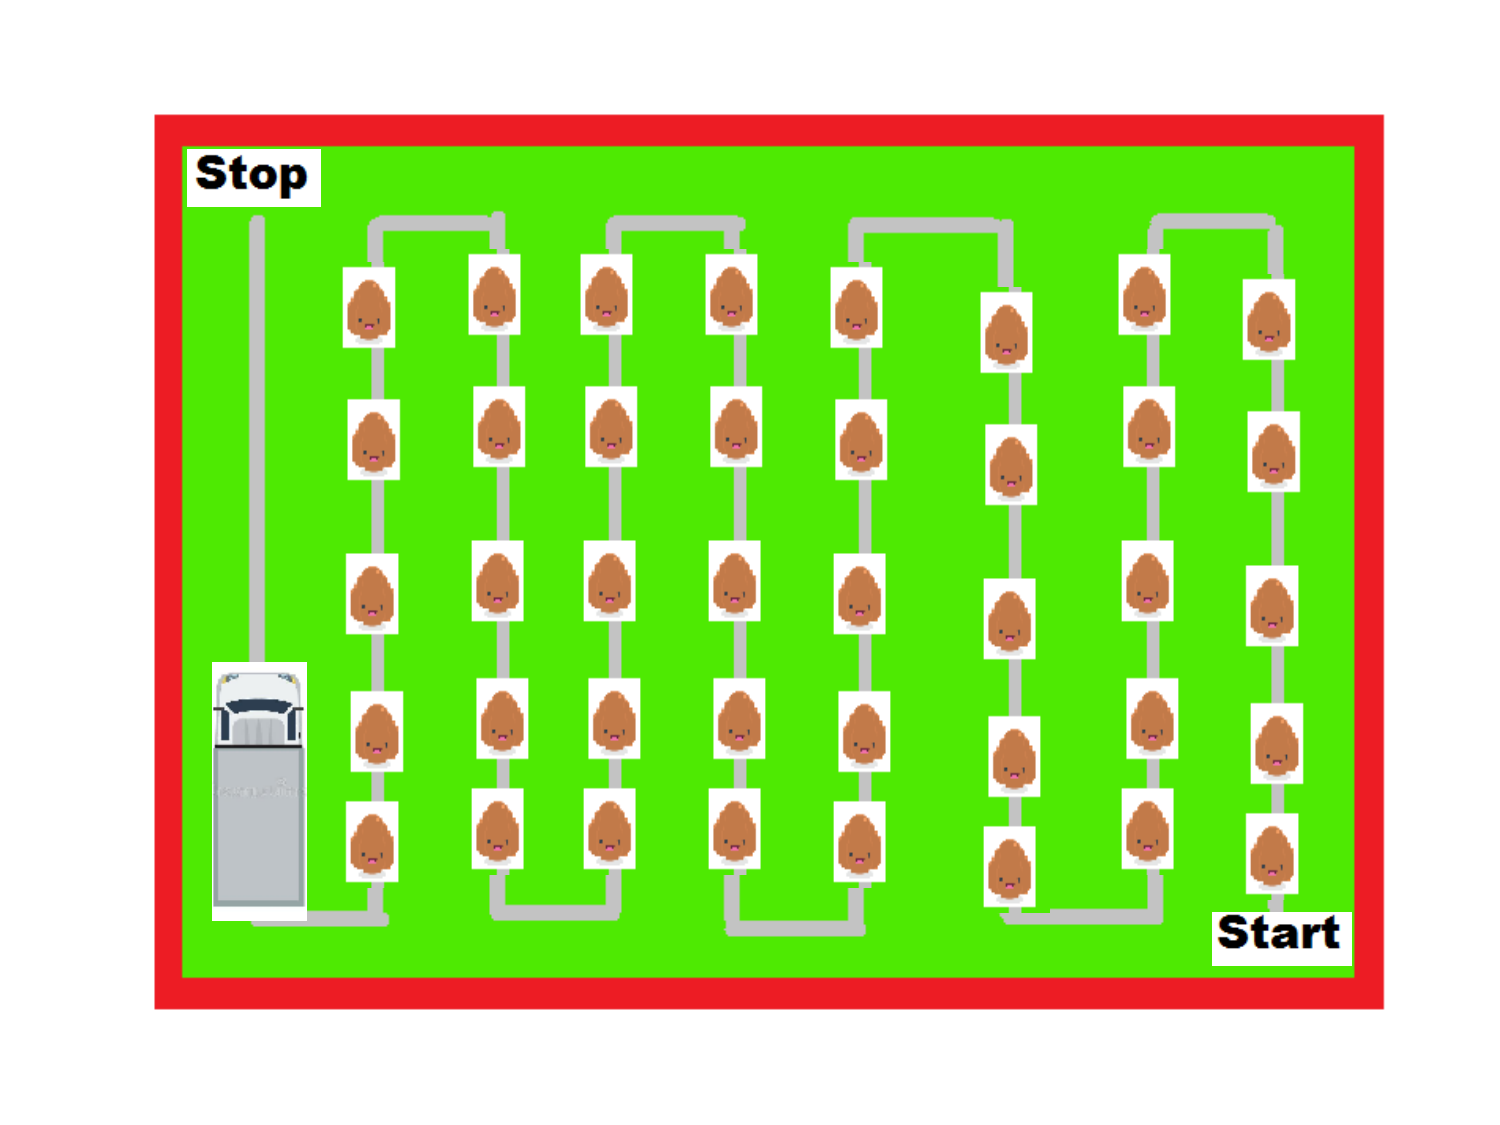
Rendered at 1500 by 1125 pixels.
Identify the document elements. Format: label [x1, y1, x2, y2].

list [27, 62, 1475, 1063]
picture [1099, 249, 1188, 876]
picture [1224, 274, 1313, 901]
picture [562, 249, 651, 876]
picture [187, 149, 321, 207]
picture [962, 287, 1051, 913]
picture [324, 262, 413, 888]
picture [687, 249, 776, 876]
picture [1212, 912, 1352, 966]
picture [212, 662, 307, 921]
picture [812, 262, 901, 888]
picture [449, 249, 538, 876]
